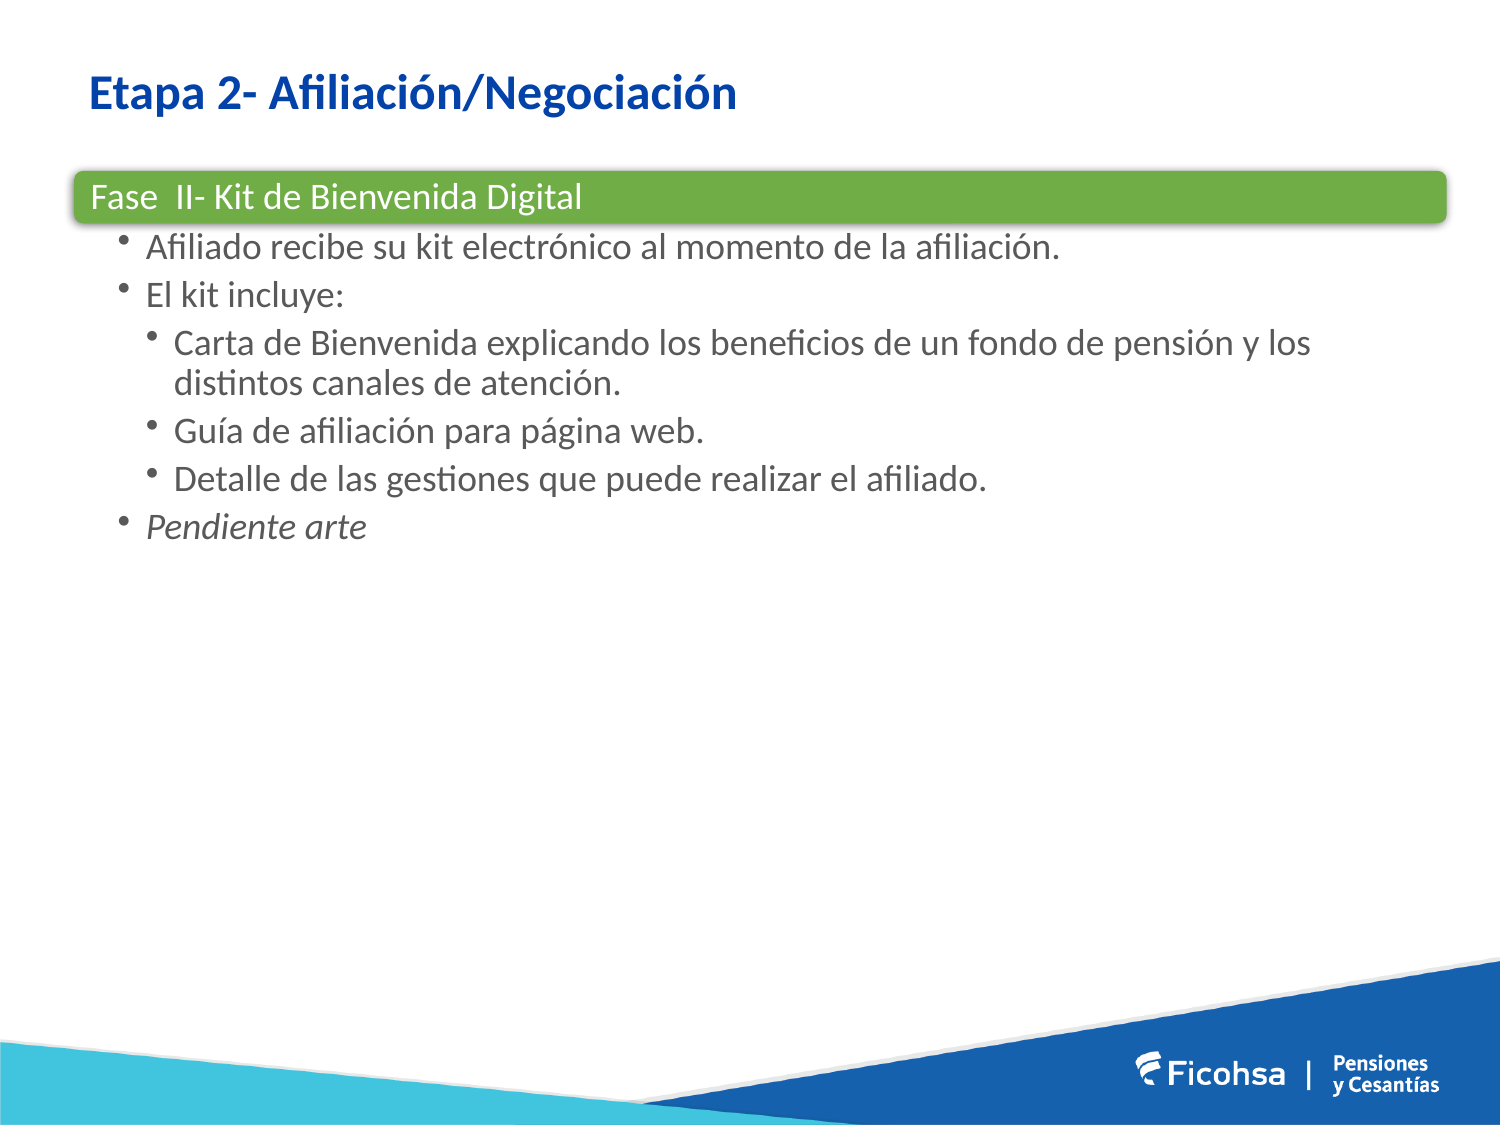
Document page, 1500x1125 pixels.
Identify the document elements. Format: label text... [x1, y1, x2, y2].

picture [0, 0, 1500, 1125]
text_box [74, 169, 1447, 568]
text_box Etapa 2- Afiliación/Negociación [74, 52, 856, 127]
